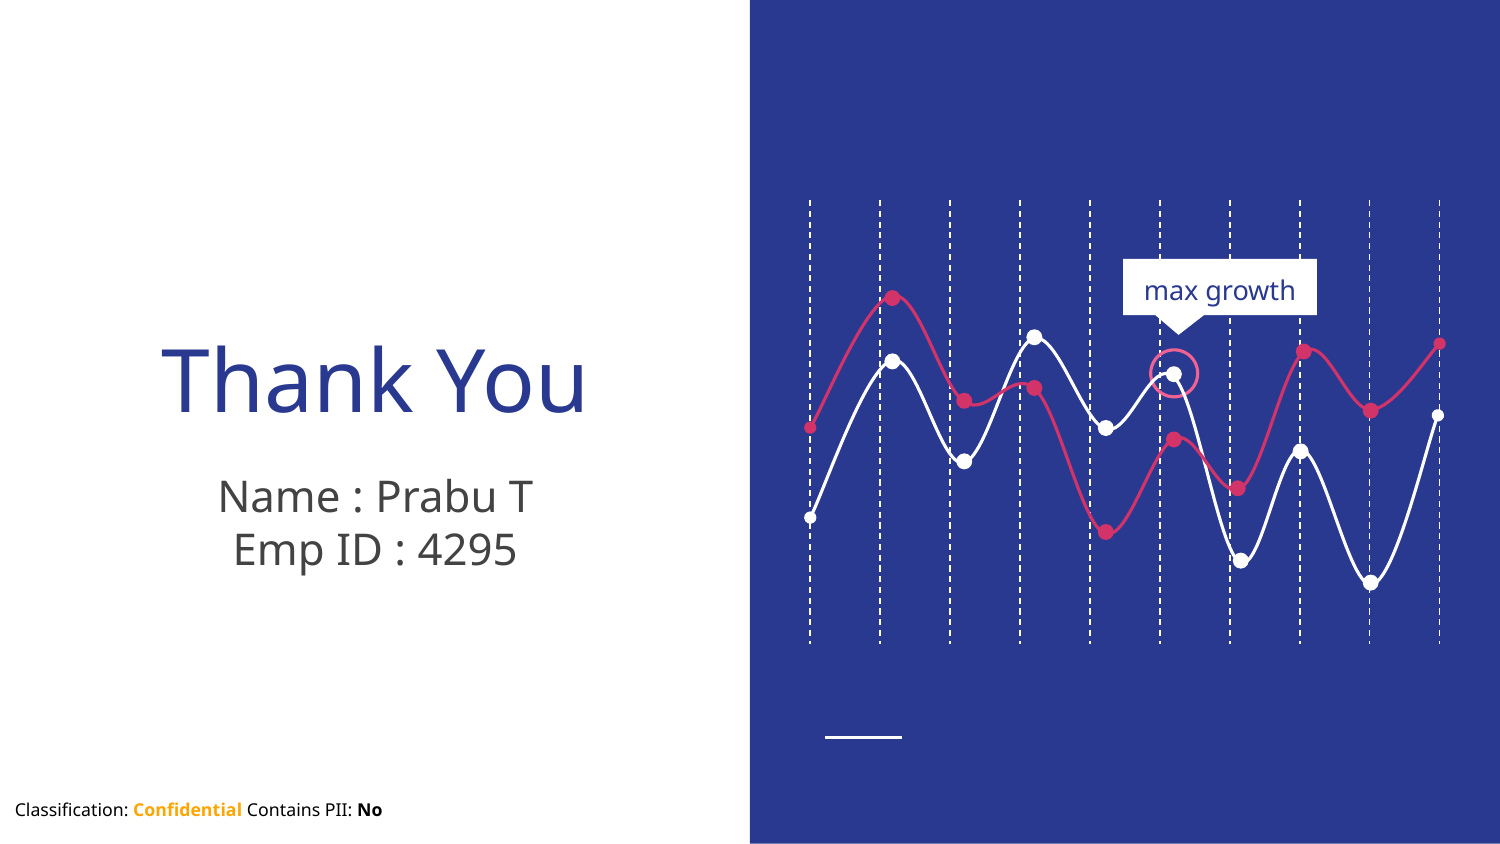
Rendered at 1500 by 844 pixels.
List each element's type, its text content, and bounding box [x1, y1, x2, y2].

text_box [809, 199, 1440, 291]
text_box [810, 545, 1439, 590]
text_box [809, 291, 1440, 539]
title Thank You [43, 188, 708, 446]
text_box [809, 595, 1440, 644]
subtitle Name : Prabu T Emp ID : 4295 [43, 454, 708, 663]
